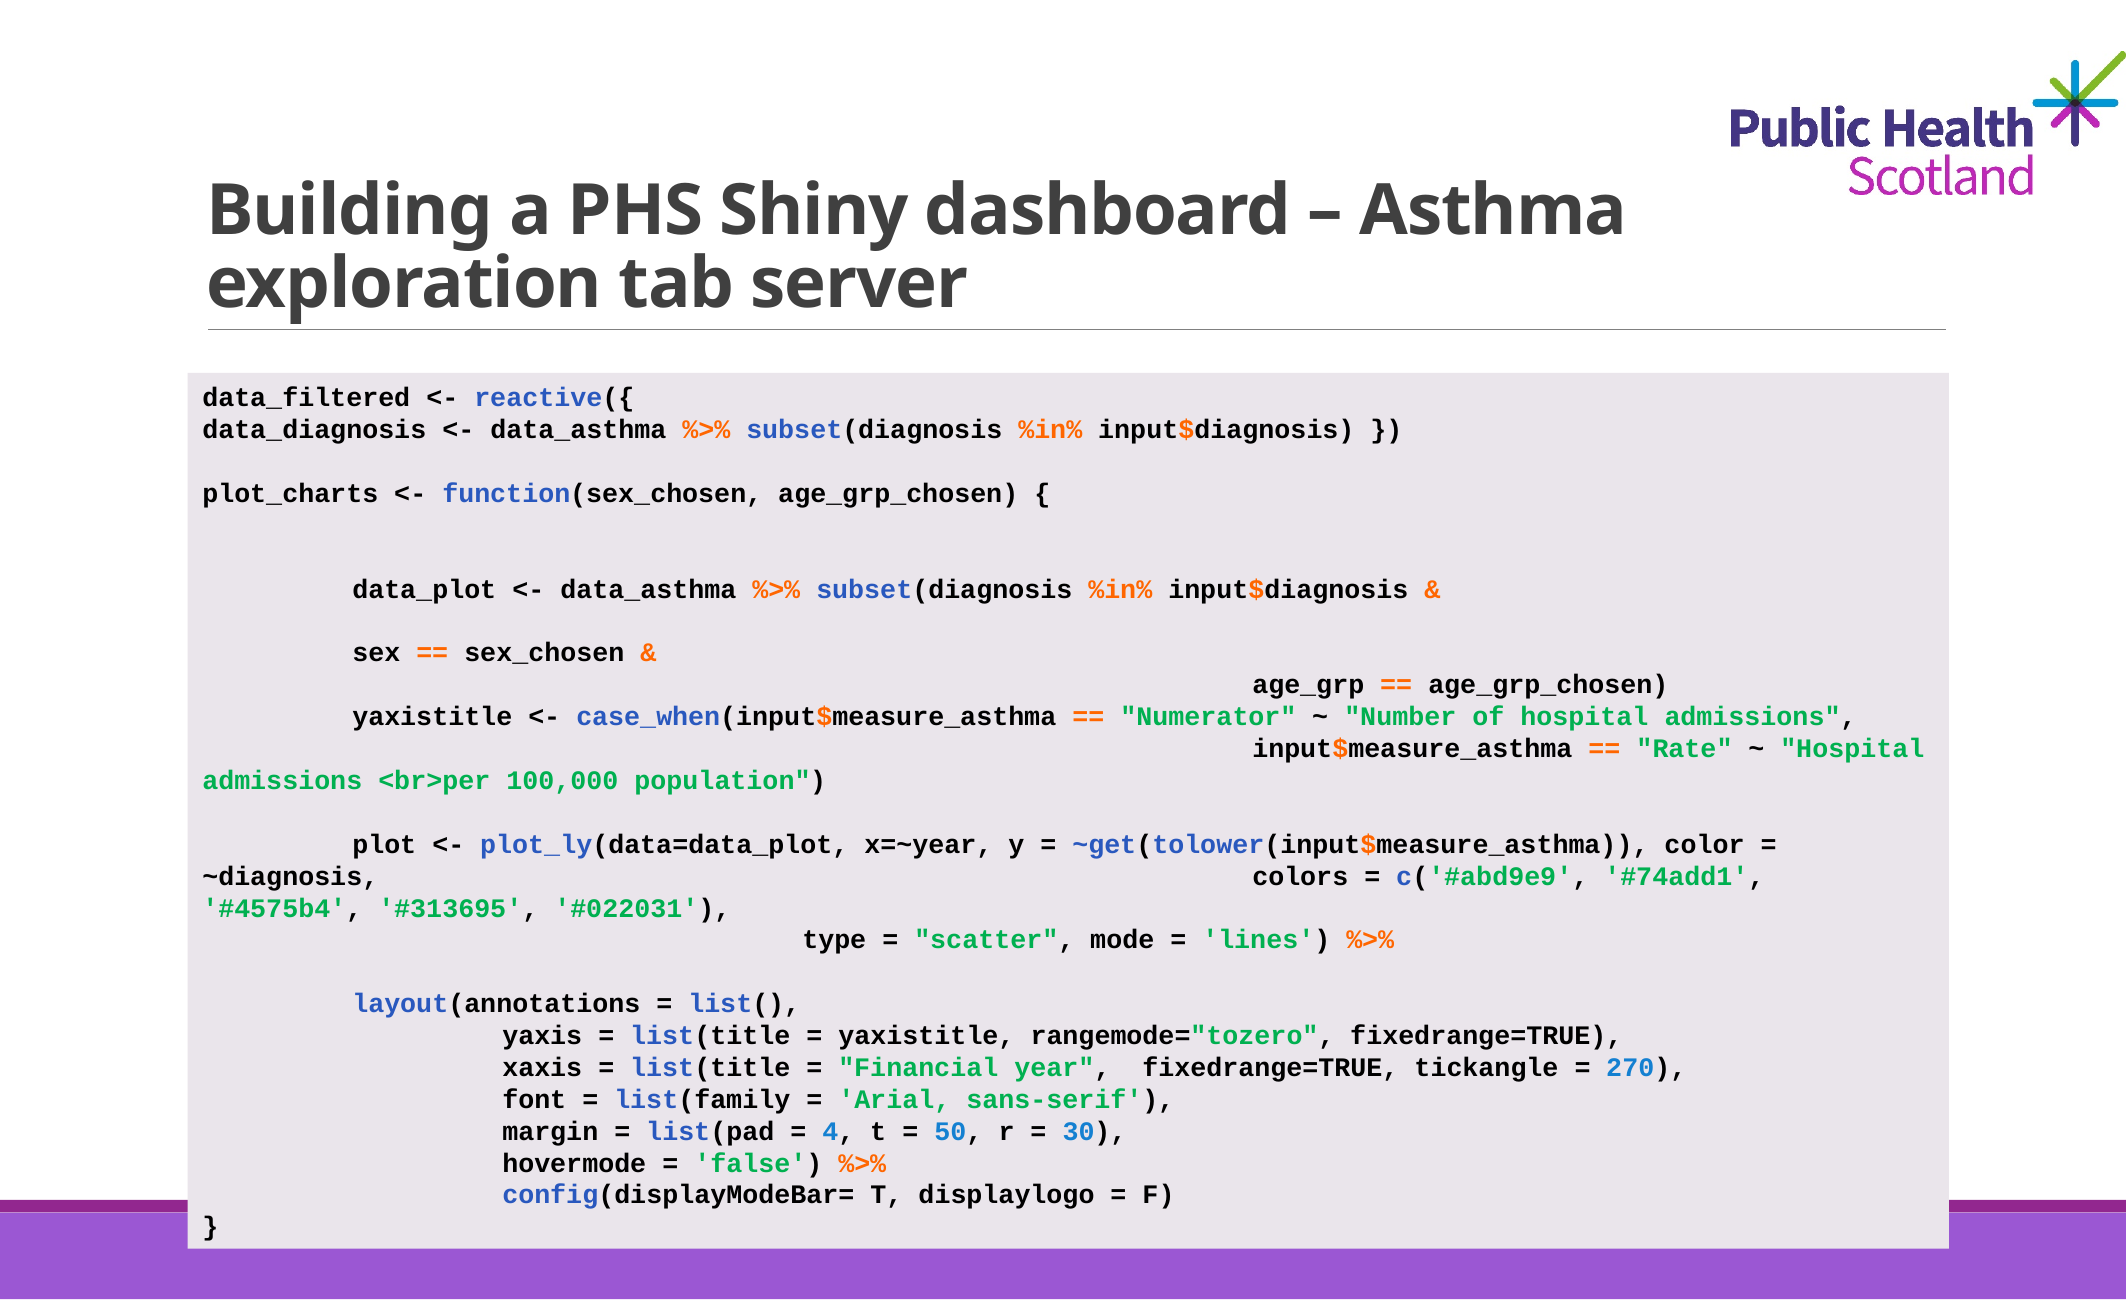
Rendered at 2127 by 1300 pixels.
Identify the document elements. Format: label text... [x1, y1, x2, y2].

text_box data_filtered <- reactive({ data_diagnosis <- data_asthma %>% subset(diagnosis %in% input$diagnosis) }) plot_charts <- function(sex_chosen, age_grp_chosen) { data_plot <- data_asthma %>% subset(diagnosis %in% input$diagnosis & sex == sex_chosen & age_grp == age_grp_chosen) yaxistitle <- case_when(input$measure_asthma == "Numerator" ~ "Number of hospital admissions", input$measure_asthma == "Rate" ~ "Hospital admissions <br>per 100,000 population") plot <- plot_ly(data=data_plot, x=~year, y = ~get(tolower(input$measure_asthma)), color = ~diagnosis, colors = c('#abd9e9', '#74add1', '#4575b4', '#313695', '#022031'), type = "scatter", mode = 'lines') %>% layout(annotations = list(), yaxis = list(title = yaxistitle, rangemode="tozero", fixedrange=TRUE), xaxis = list(title = "Financial year", fixedrange=TRUE, tickangle = 270), font = list(family = 'Arial, sans-serif'), margin = list(pad = 4, t = 50, r = 30), hovermode = 'false') %>% config(displayModeBar= T, displaylogo = F) } [187, 372, 1949, 1249]
picture [1730, 51, 2126, 195]
title Building a PHS Shiny dashboard – Asthma exploration tab server [191, 54, 1946, 330]
